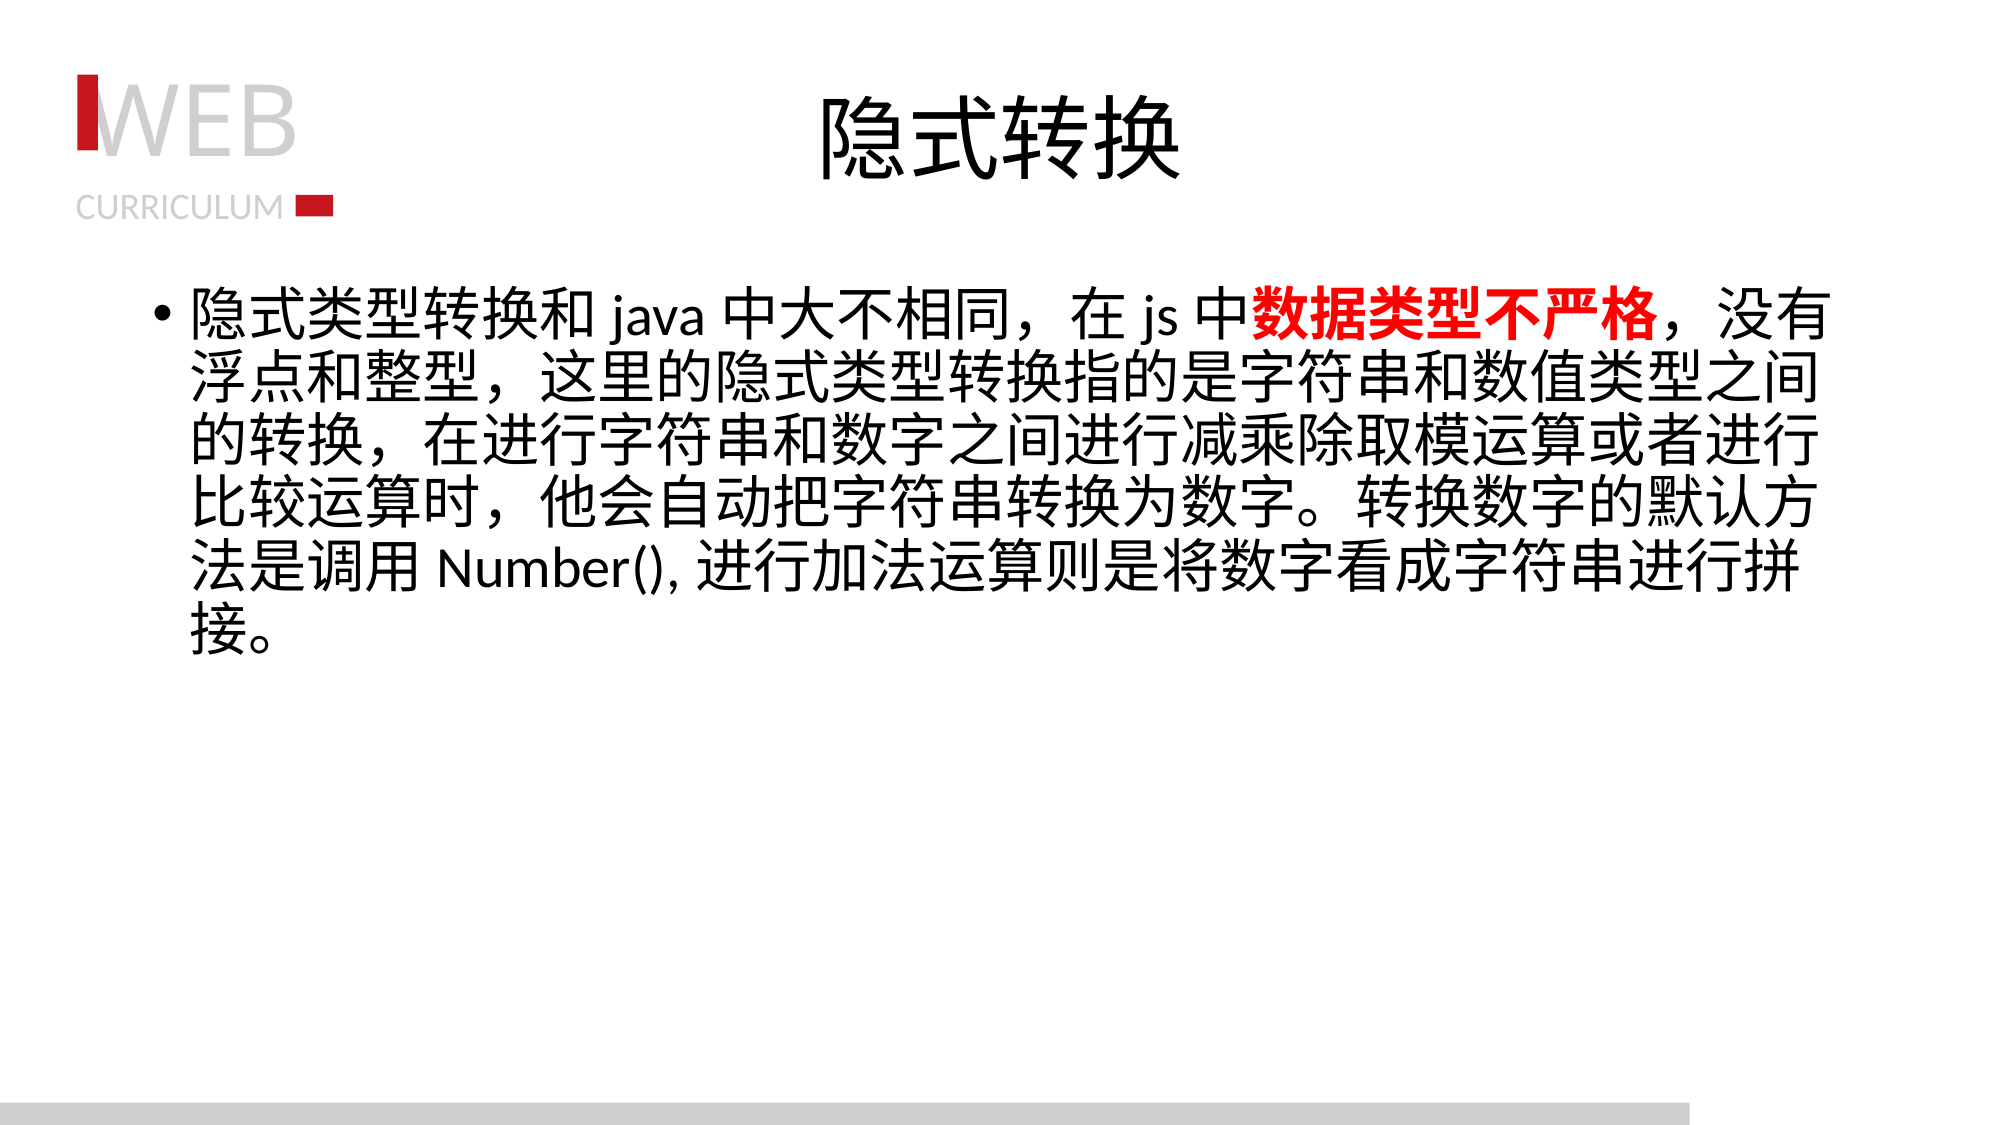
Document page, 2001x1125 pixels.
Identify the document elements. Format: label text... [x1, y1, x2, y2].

title 隐式转换 [137, 59, 1863, 226]
list 隐式类型转换和java中大不相同，在js中数据类型不严格，没有浮点和整型，这里的隐式类型转换指的是字符串和数值类型之间的转换，在进行字符串和数字之间进行减乘除取模运算或者进行比较运算时，他会自动把字符串转换为数字。转换数字的默认方法是调用Number(),进行加法运算则是将数字看成字符串进行拼接。 [137, 277, 1863, 992]
